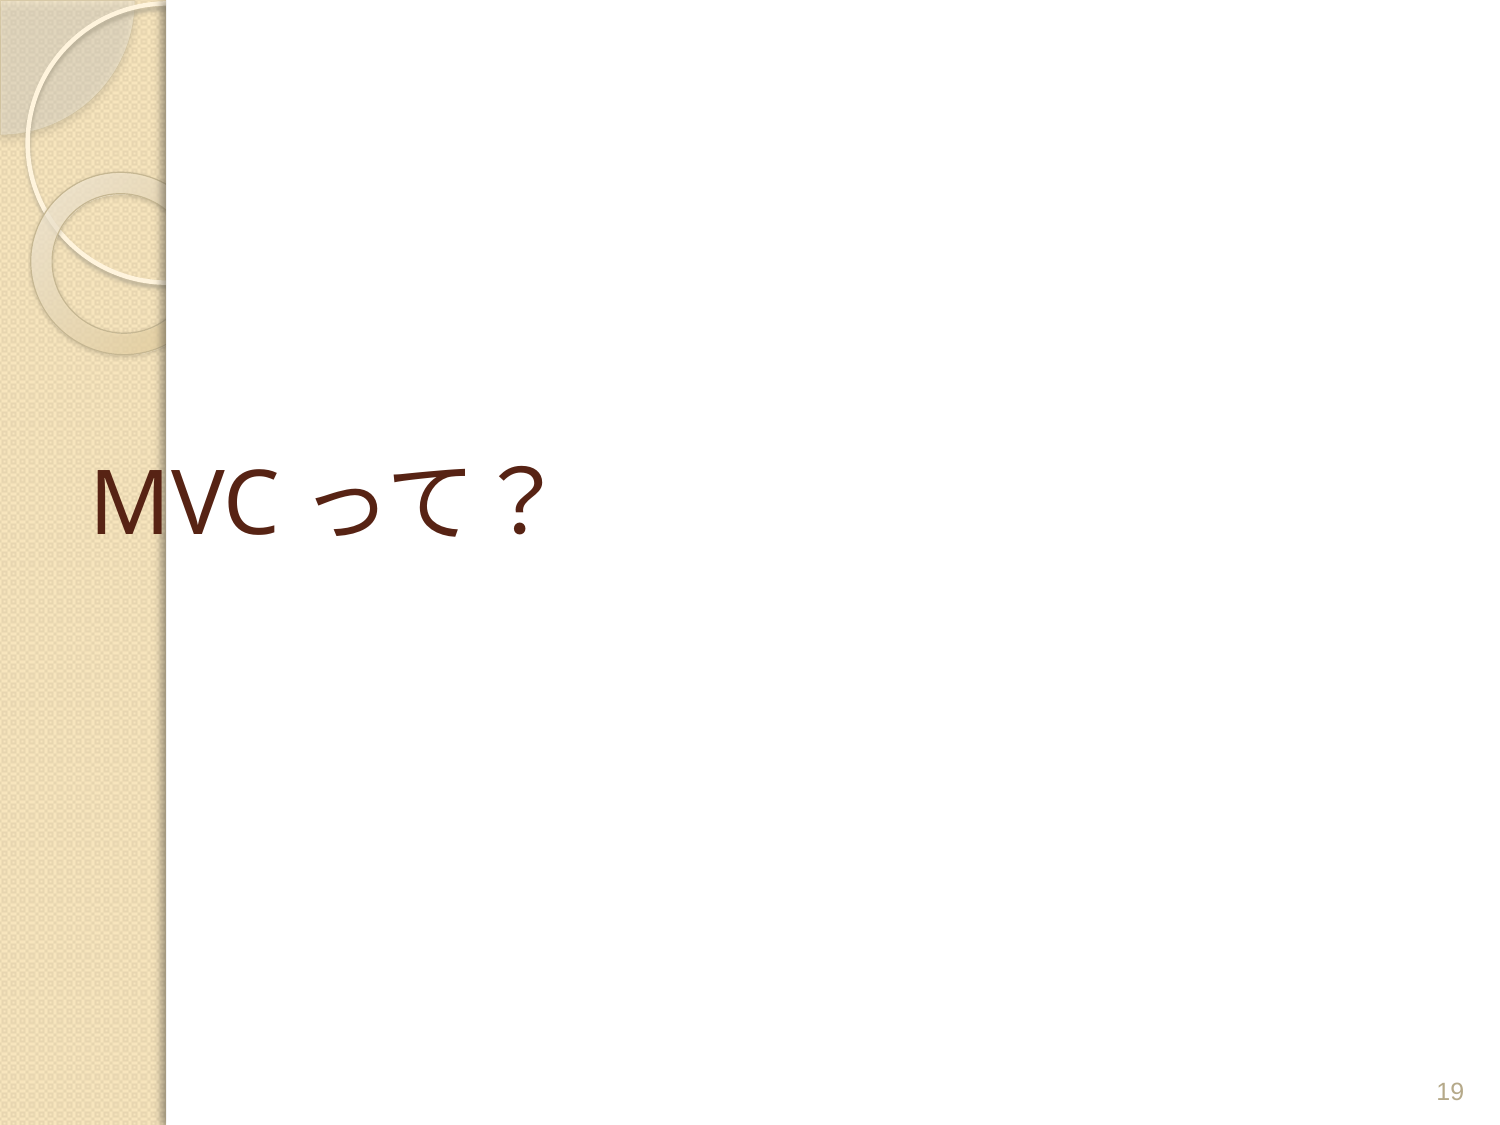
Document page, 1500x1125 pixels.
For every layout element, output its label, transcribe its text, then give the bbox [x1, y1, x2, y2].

slide_number 19 [1413, 1034, 1488, 1113]
title MVCって？ [75, 404, 1425, 593]
